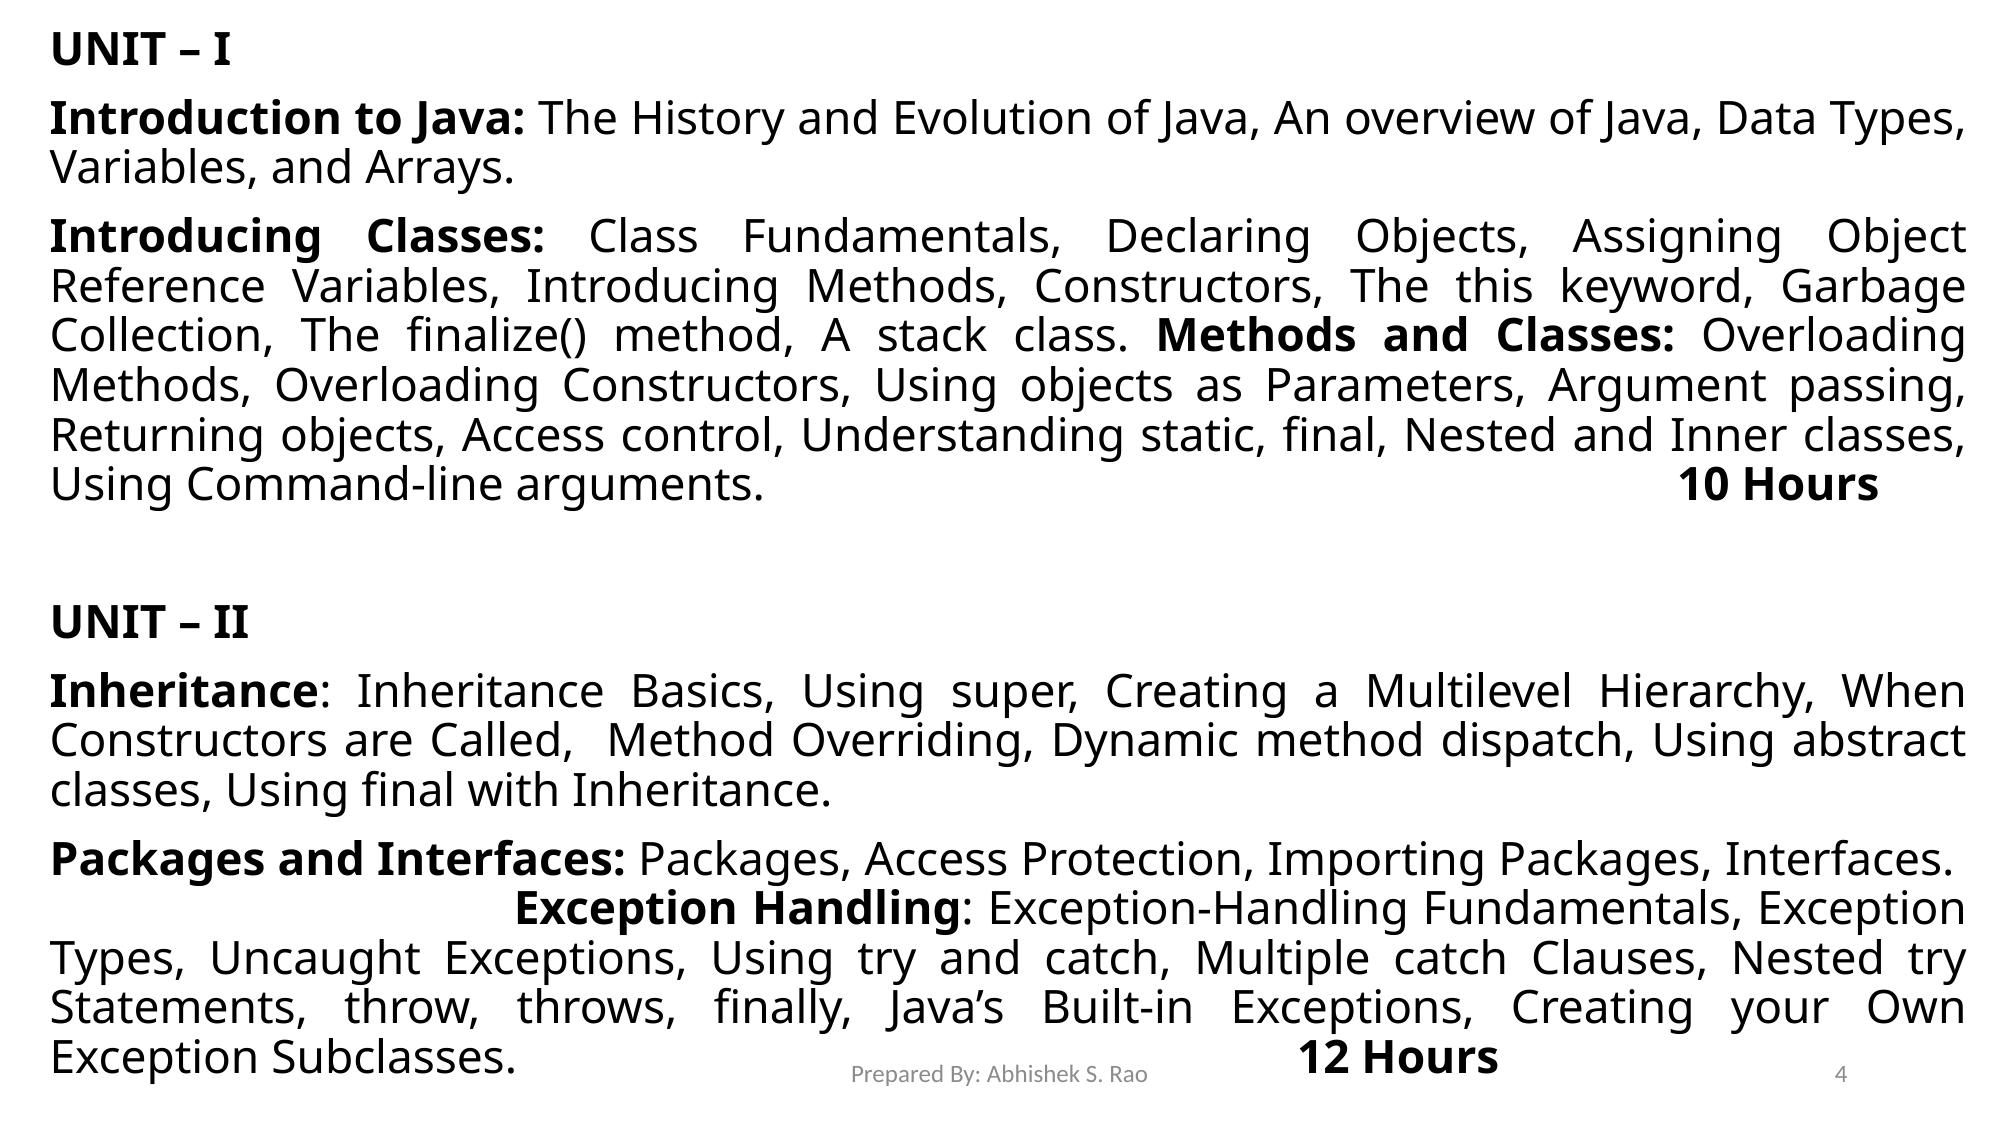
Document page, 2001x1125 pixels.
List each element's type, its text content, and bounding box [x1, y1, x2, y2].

slide_number 4 [1412, 1042, 1863, 1103]
footer Prepared By: Abhishek S. Rao [662, 1042, 1338, 1103]
list UNIT – I Introduction to Java: The History and Evolution of Java, An overview of Java, Data Types, Variables, and Arrays. Introducing Classes: Class Fundamentals, Declaring Objects, Assigning Object Reference Variables, Introducing Methods, Constructors, The this keyword, Garbage Collection, The finalize() method, A stack class. Methods and Classes: Overloading Methods, Overloading Constructors, Using objects as Parameters, Argument passing, Returning objects, Access control, Understanding static, final, Nested and Inner classes, Using Command-line arguments. 10 Hours UNIT – II Inheritance: Inheritance Basics, Using super, Creating a Multilevel Hierarchy, When Constructors are Called, Method Overriding, Dynamic method dispatch, Using abstract classes, Using final with Inheritance. Packages and Interfaces: Packages, Access Protection, Importing Packages, Interfaces. Exception Handling: Exception-Handling Fundamentals, Exception Types, Uncaught Exceptions, Using try and catch, Multiple catch Clauses, Nested try Statements, throw, throws, finally, Java’s Built-in Exceptions, Creating your Own Exception Subclasses. 12 Hours [34, 18, 1983, 1101]
